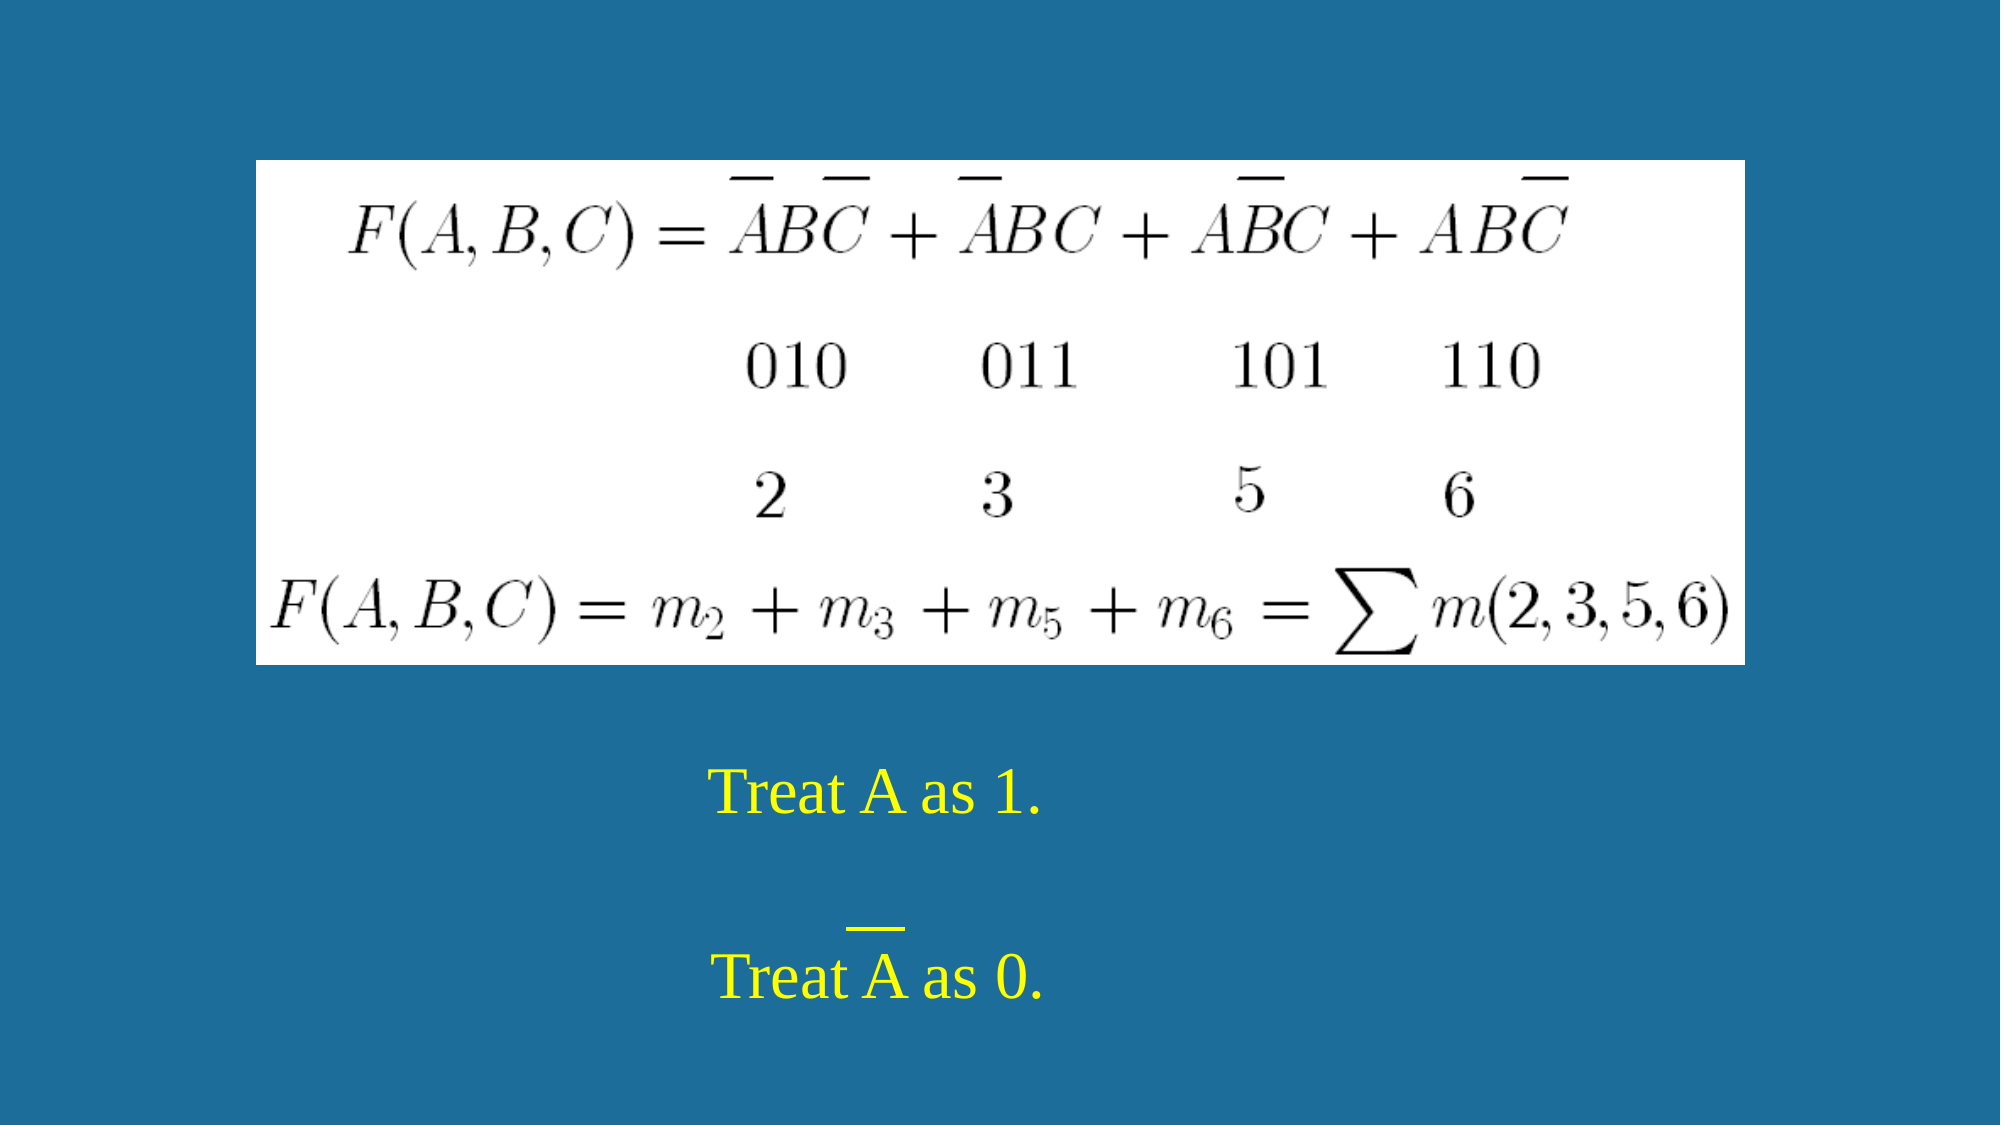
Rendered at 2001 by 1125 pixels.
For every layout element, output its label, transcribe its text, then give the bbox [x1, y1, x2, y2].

text_box Treat A as 0. [695, 924, 1061, 1019]
text_box Treat A as 1. [693, 739, 1059, 835]
picture [256, 160, 1745, 665]
